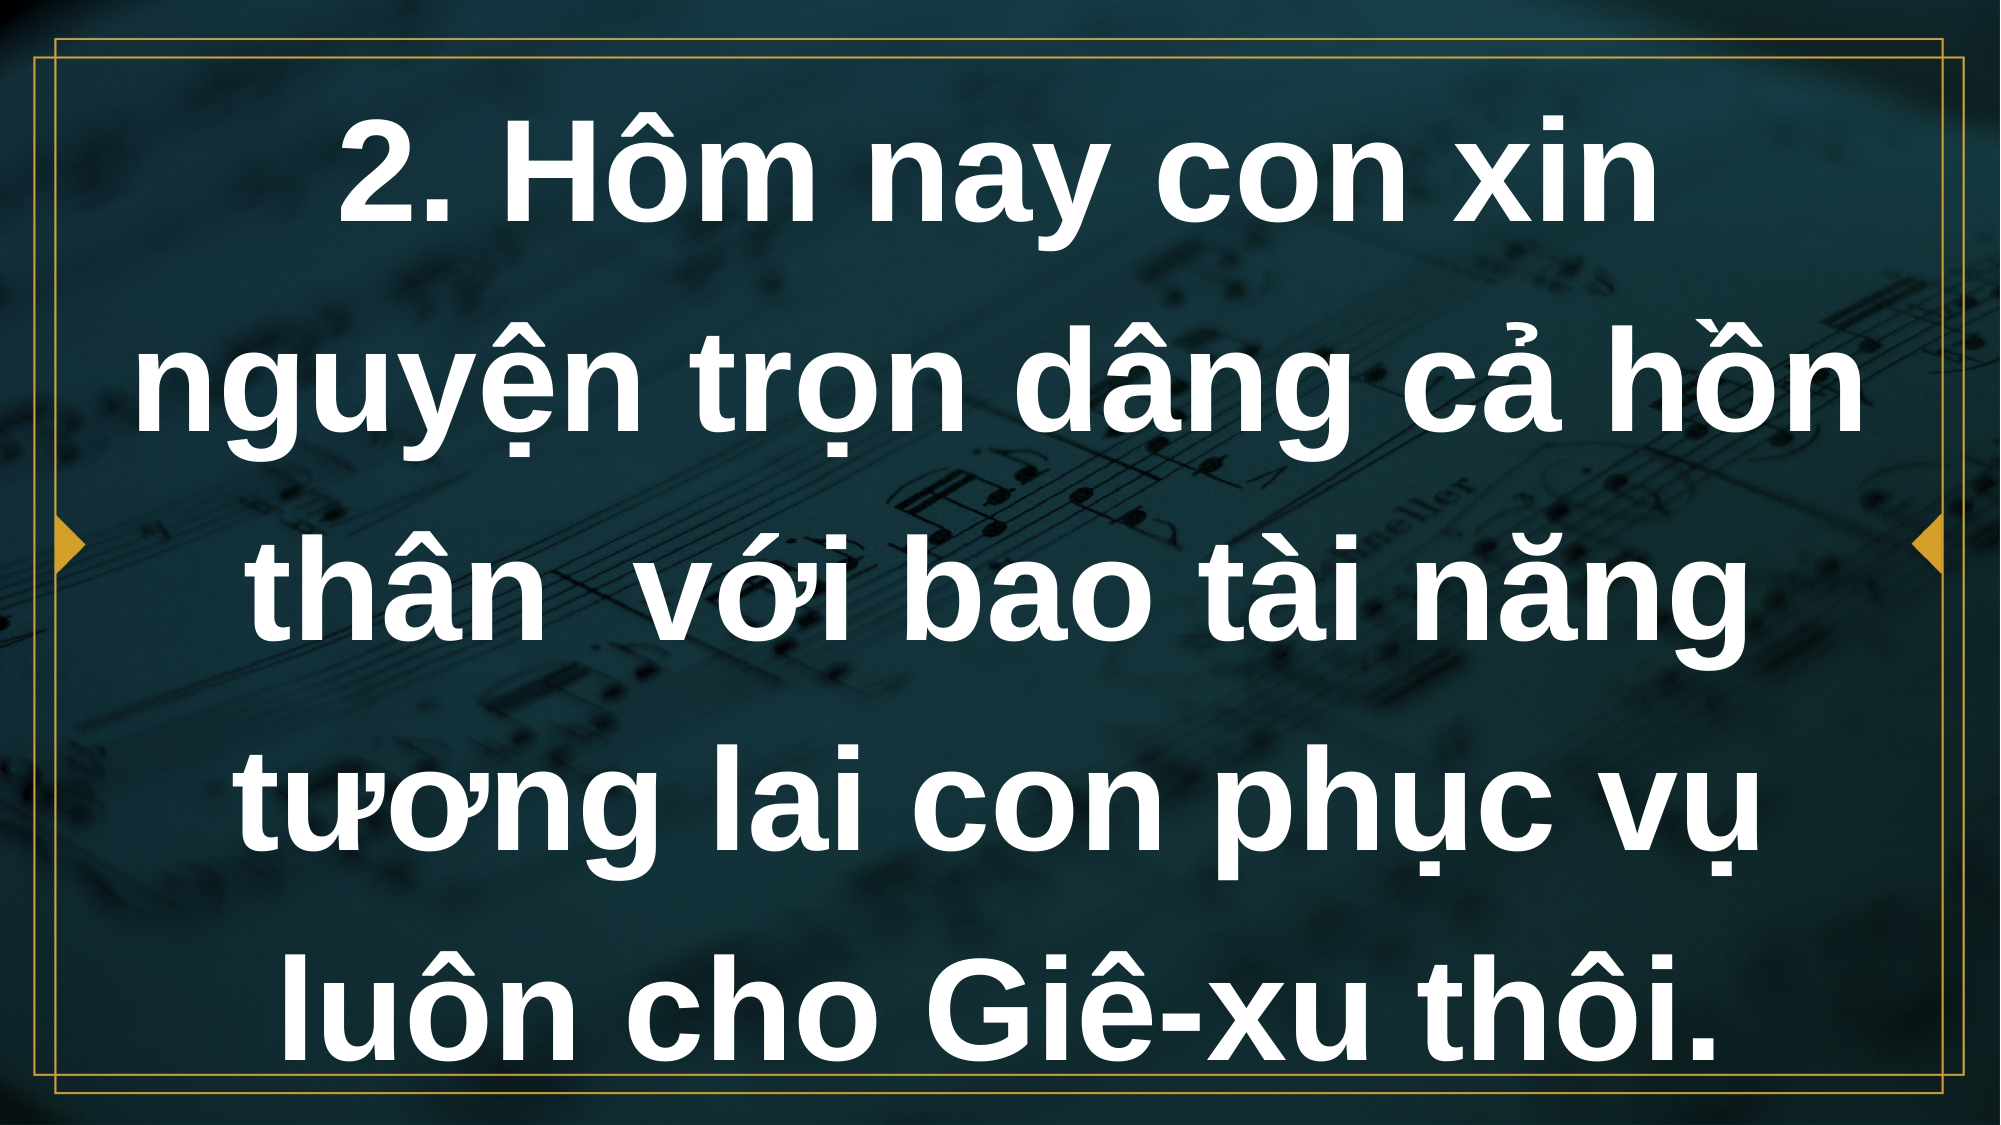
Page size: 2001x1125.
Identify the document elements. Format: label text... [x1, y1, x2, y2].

picture [0, 0, 2000, 1125]
title 2. Hôm nay con xin nguyện trọn dâng cả hồn thân với bao tài năng tương lai con phục vụ luôn cho Giê-xu thôi. [55, 53, 1945, 1077]
